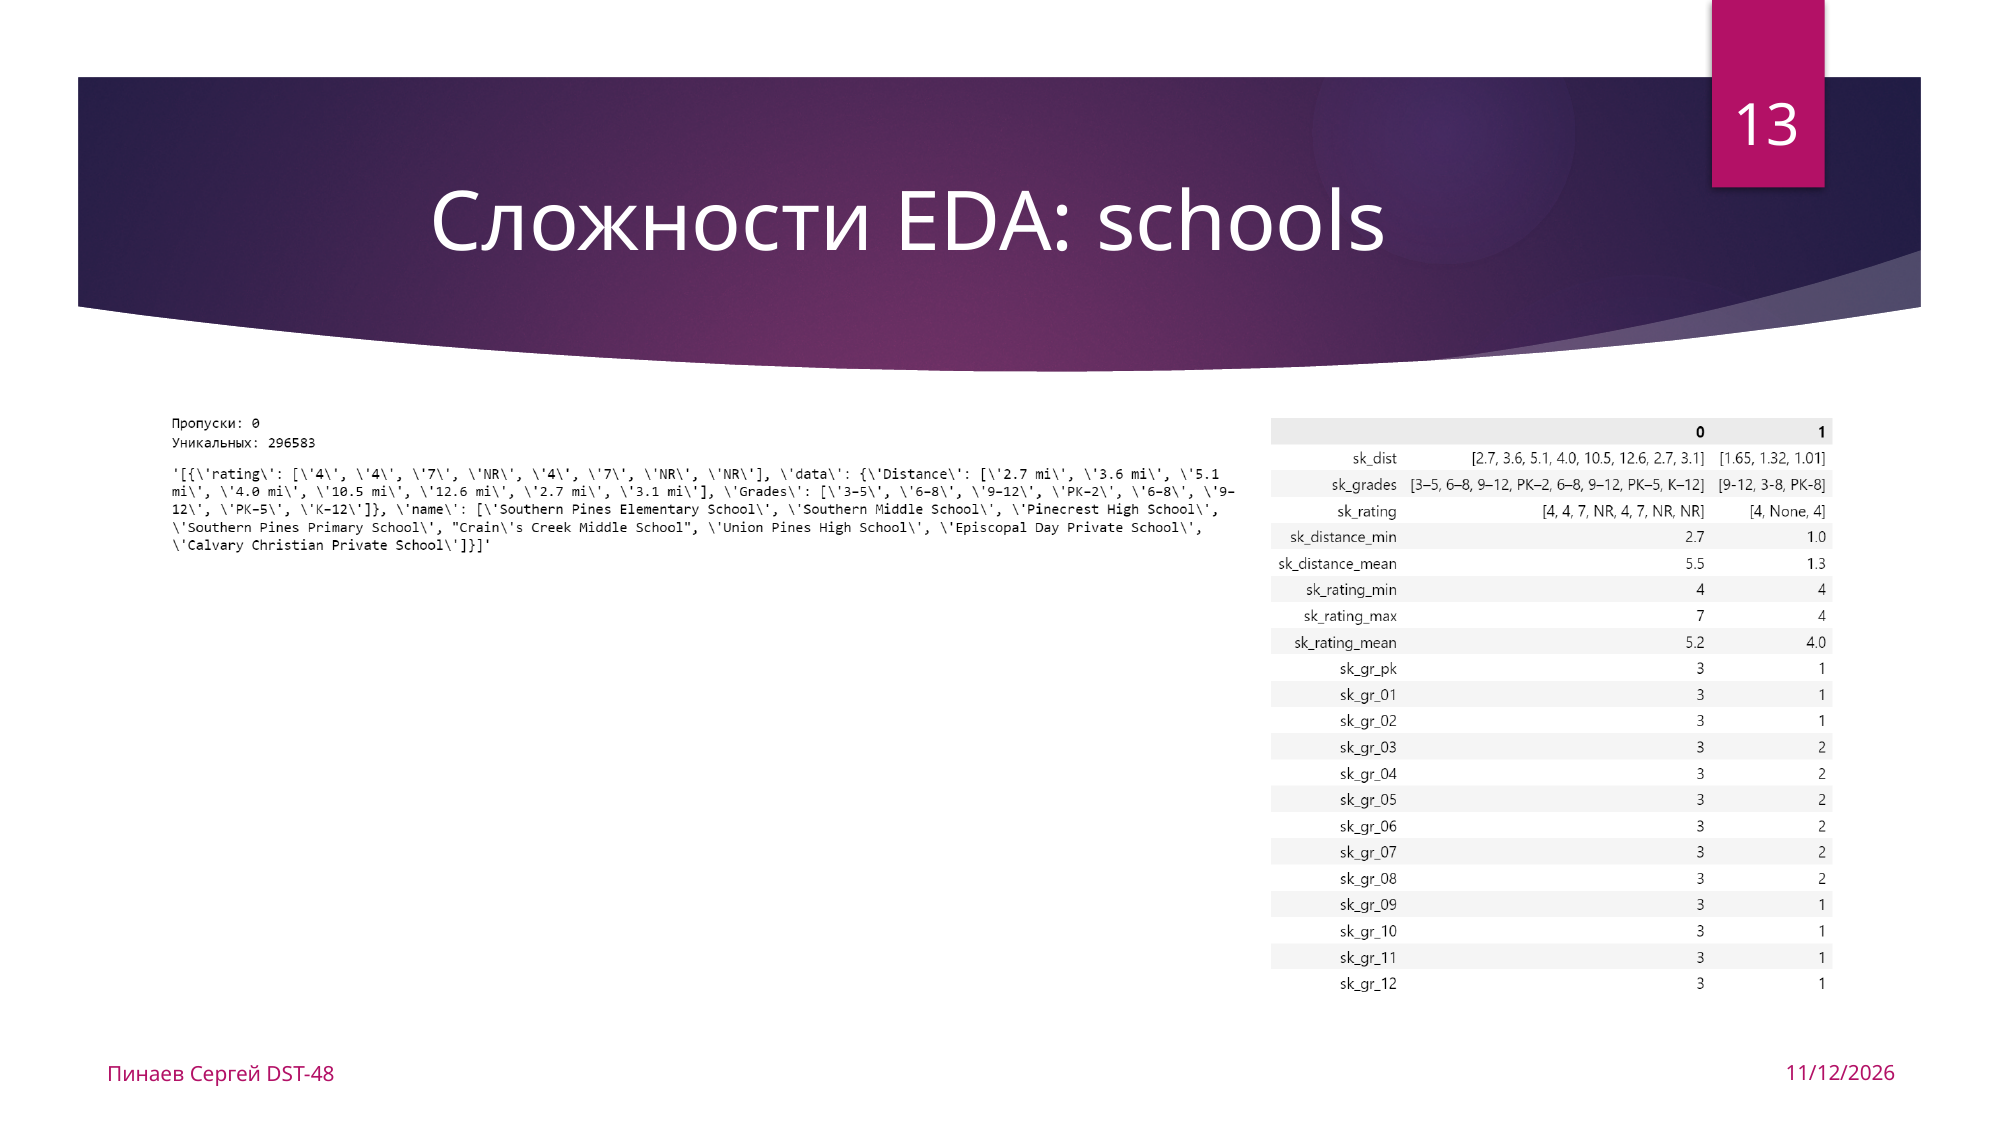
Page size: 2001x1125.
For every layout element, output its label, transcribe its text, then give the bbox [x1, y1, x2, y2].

slide_number 13 [1698, 48, 1836, 175]
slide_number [1747, 1048, 1911, 1099]
title Сложности EDA: schools [189, 159, 1627, 276]
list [163, 412, 1243, 563]
footer Пинаев Сергей DST-48 [92, 1048, 726, 1099]
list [1256, 412, 1863, 1008]
